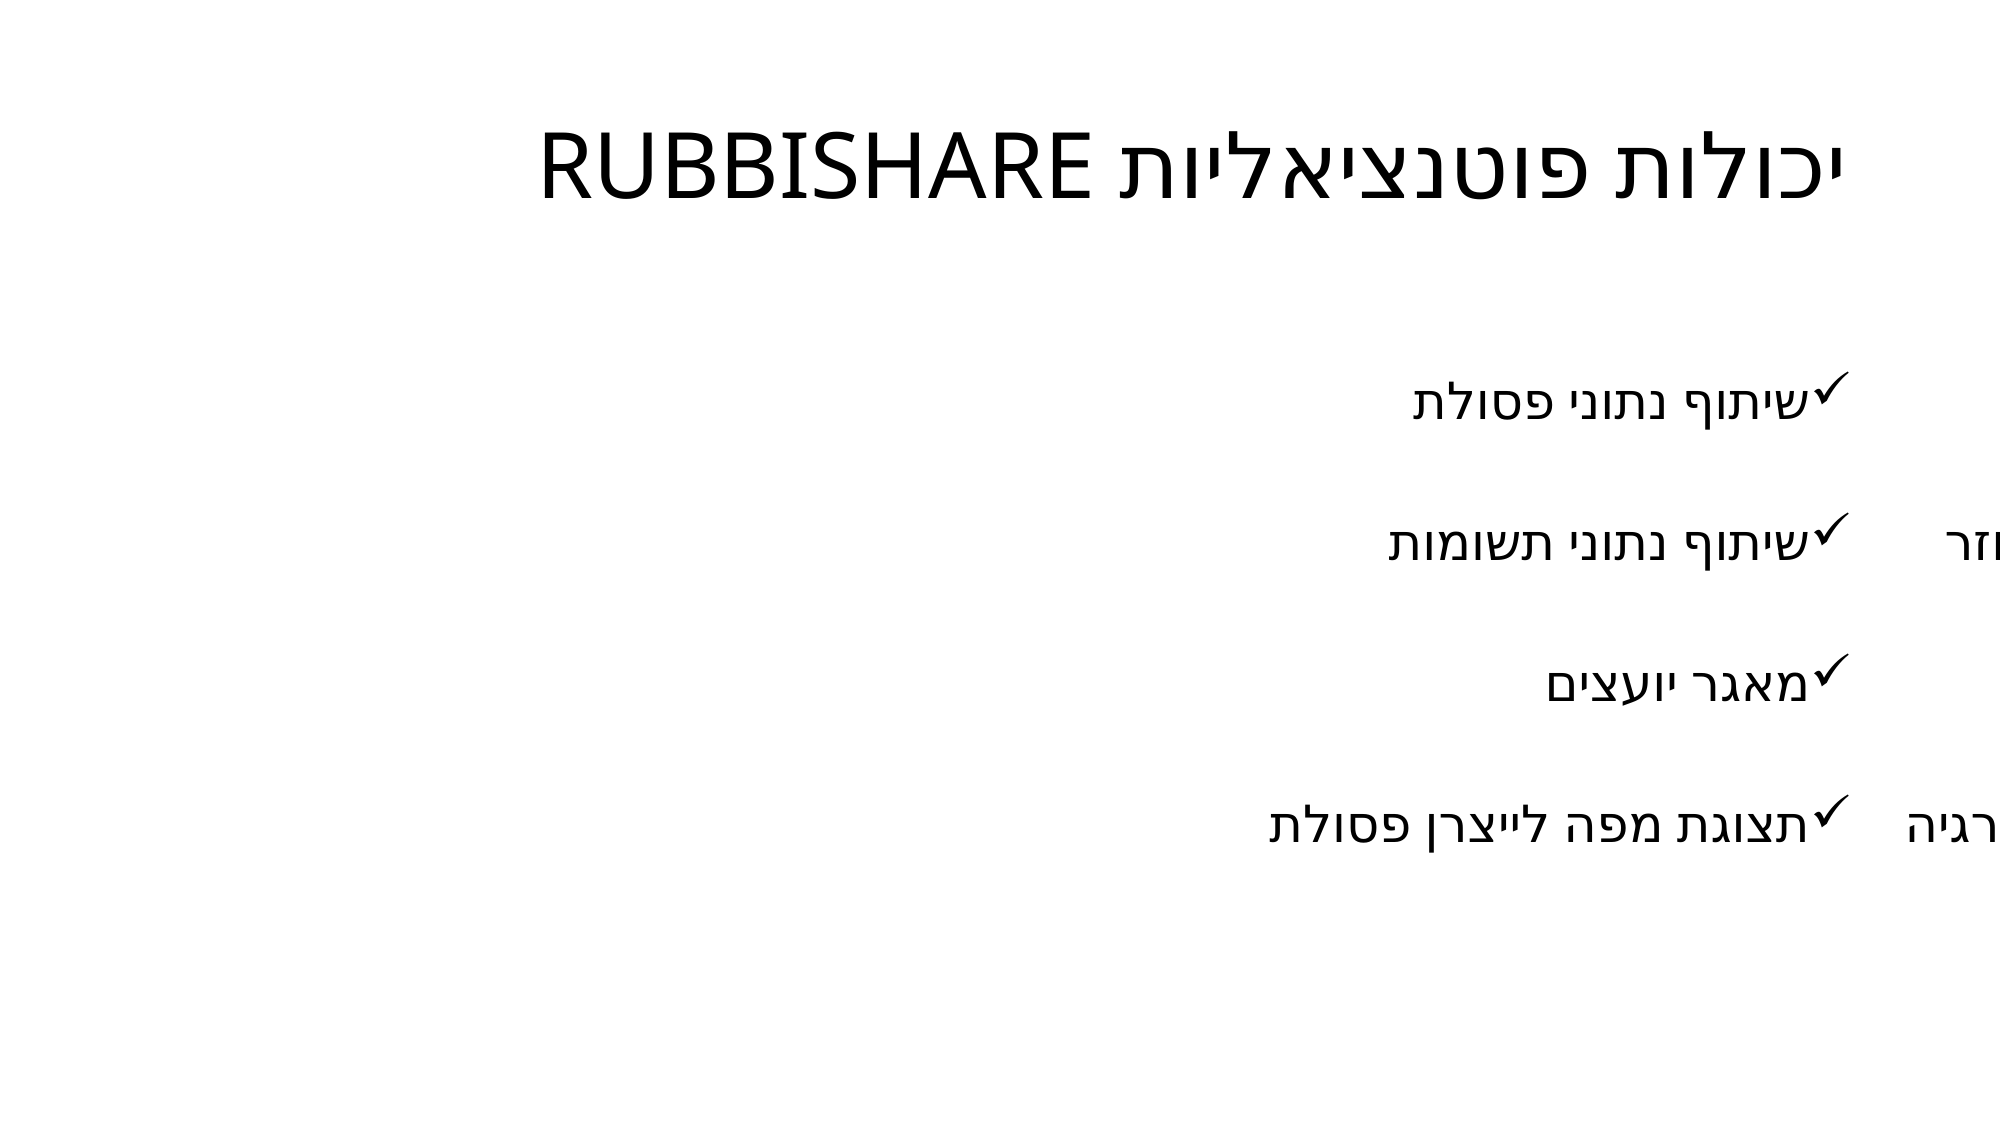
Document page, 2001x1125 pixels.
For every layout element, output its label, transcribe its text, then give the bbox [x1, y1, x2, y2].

list שיתוף נתוני פסולת שיתוף נתוני תשומות מאגר יועצים תצוגת מפה לייצרן פסולת התאמה למשאיות שחוזרת ריקות שיתוף פריטים למסירה כשימוש חוזר שיתוף ומציאת חידושים אופטימיזציה של ניהול פסולת ואנרגיה [48, 299, 1863, 1014]
title יכולות פוטנציאליות RUBBISHARE [137, 59, 1863, 278]
